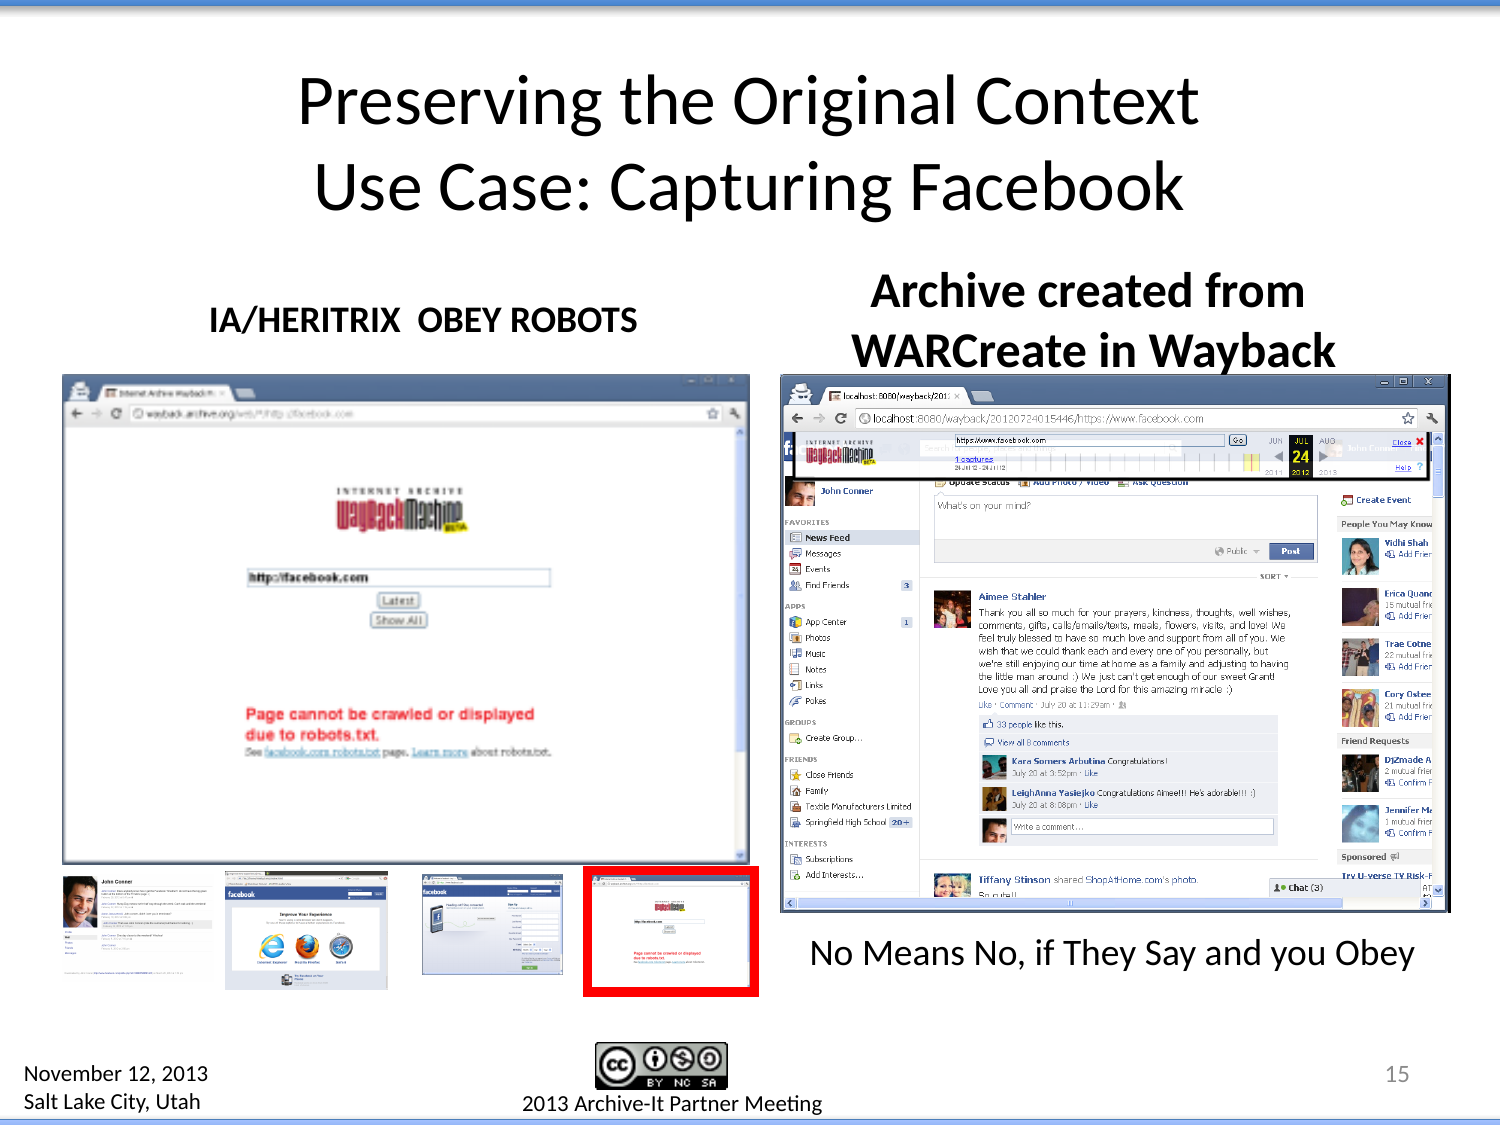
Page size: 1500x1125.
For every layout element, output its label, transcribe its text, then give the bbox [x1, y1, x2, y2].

picture [224, 871, 388, 990]
picture [591, 874, 751, 988]
picture [62, 874, 215, 982]
text_box 2013 Archive-It Partner Meeting [503, 1081, 842, 1124]
text_box [0, 0, 1500, 6]
slide_number 15 [1074, 1042, 1425, 1103]
text_box Archive created from WARCreate in Wayback [737, 249, 1450, 385]
text_box November 12, 2013 Salt Lake City, Utah [9, 1051, 224, 1122]
picture [594, 1042, 728, 1090]
picture [62, 374, 751, 865]
title Preserving the Original Context Use Case: Capturing Facebook [75, 45, 1425, 233]
picture [421, 874, 563, 976]
picture [779, 374, 1451, 913]
text_box IA/HERITRIX OBEY ROBOTS [194, 287, 654, 348]
text_box No Means No, if They Say and you Obey [794, 922, 1431, 981]
text_box [0, 1119, 1500, 1125]
